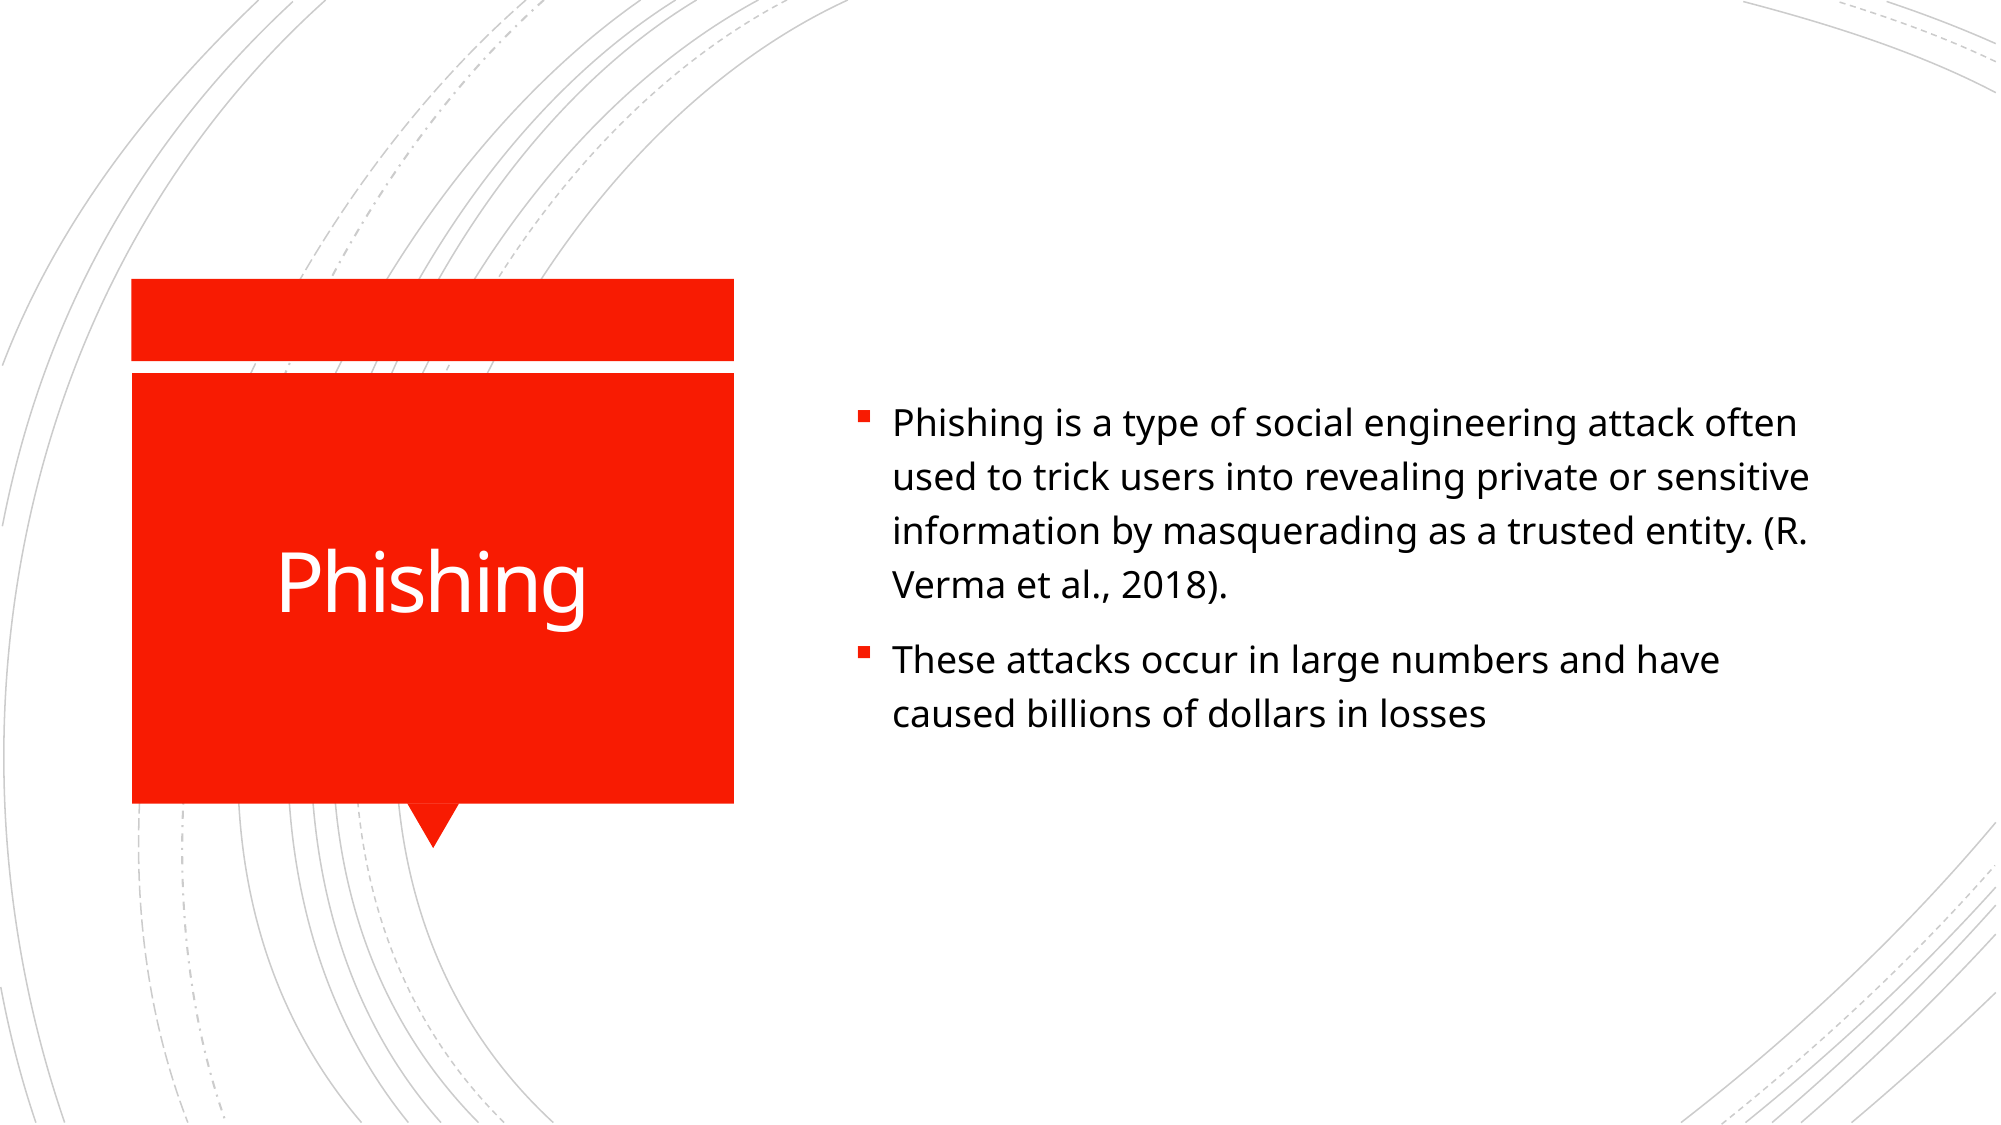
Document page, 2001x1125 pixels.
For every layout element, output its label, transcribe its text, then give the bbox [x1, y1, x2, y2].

title Phishing [145, 385, 720, 789]
list Phishing is a type of social engineering attack often used to trick users into revealing private or sensitive information by masquerading as a trusted entity. (R. Verma et al., 2018). These attacks occur in large numbers and have caused billions of dollars in losses [839, 131, 1871, 993]
